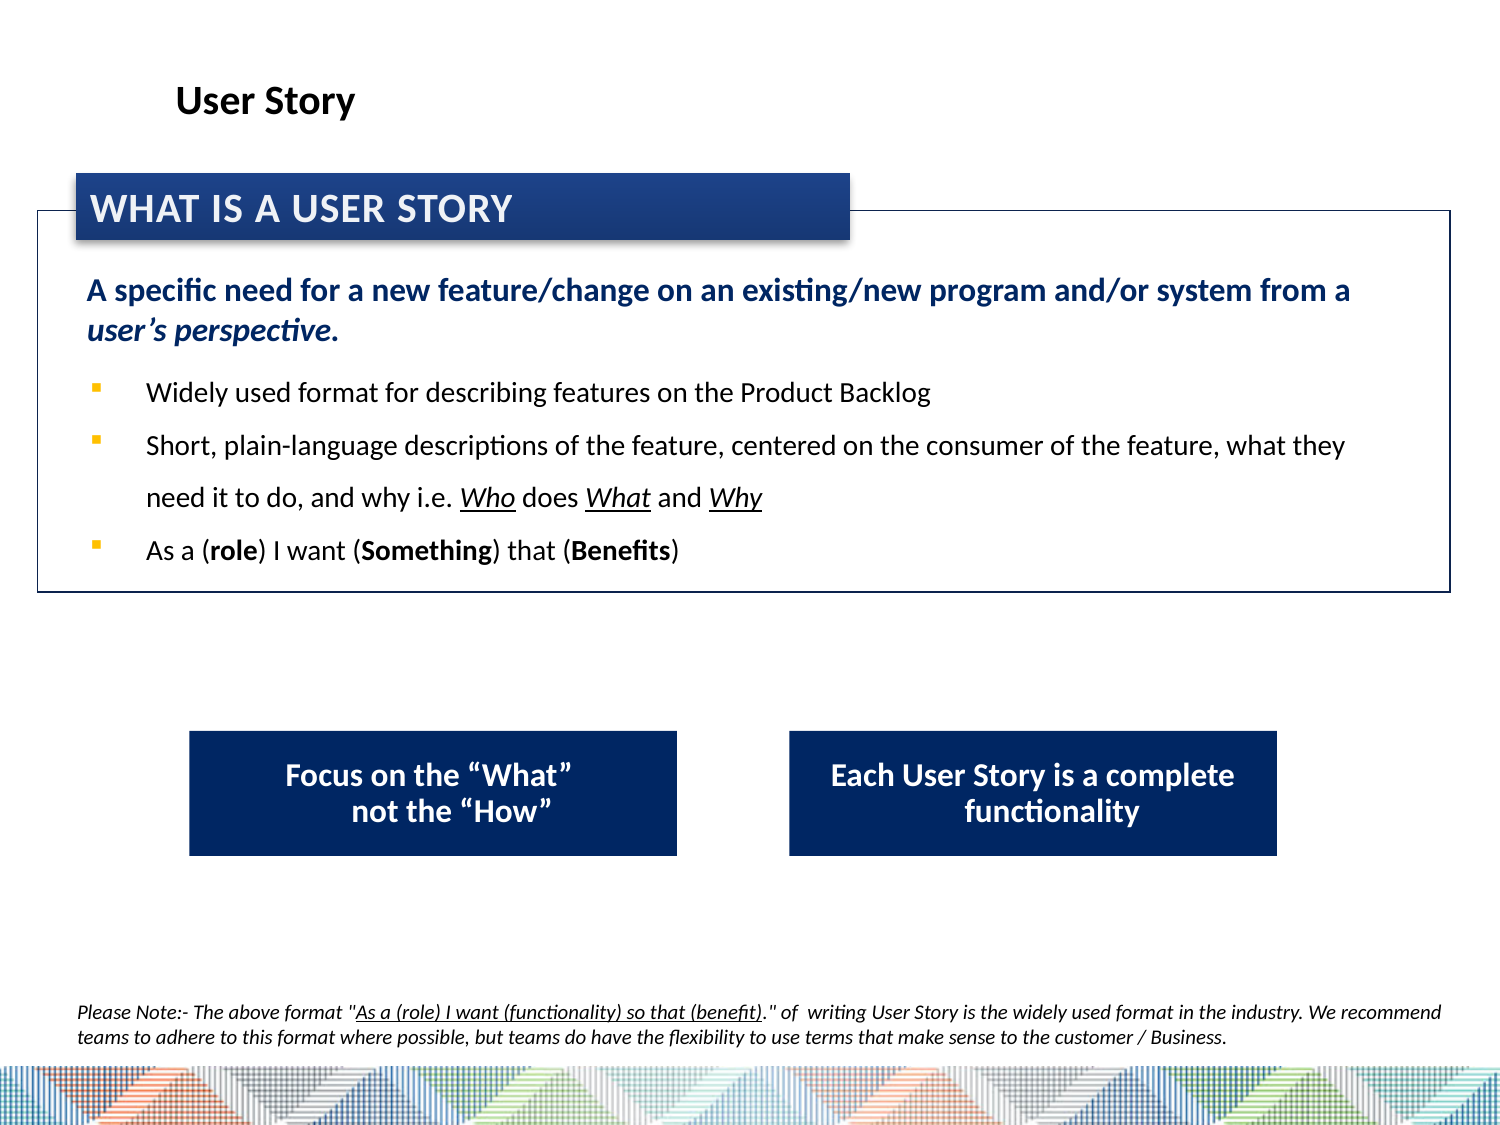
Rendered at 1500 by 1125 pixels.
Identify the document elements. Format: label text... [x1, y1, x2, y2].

picture [0, 1066, 1500, 1125]
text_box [37, 173, 1450, 630]
text_box User Story [160, 65, 1161, 126]
text_box Each User Story is a complete functionality [789, 730, 1277, 856]
text_box Focus on the “What” not the “How” [189, 730, 677, 856]
text_box Please Note:- The above format "As a (role) I want (functionality) so that (benefit)." of writing User Story is the widely used format in the industry. We recommend teams to adhere to this format where possible, but teams do have the flexibility to use terms that make sense to the customer / Business. [62, 991, 1475, 1057]
